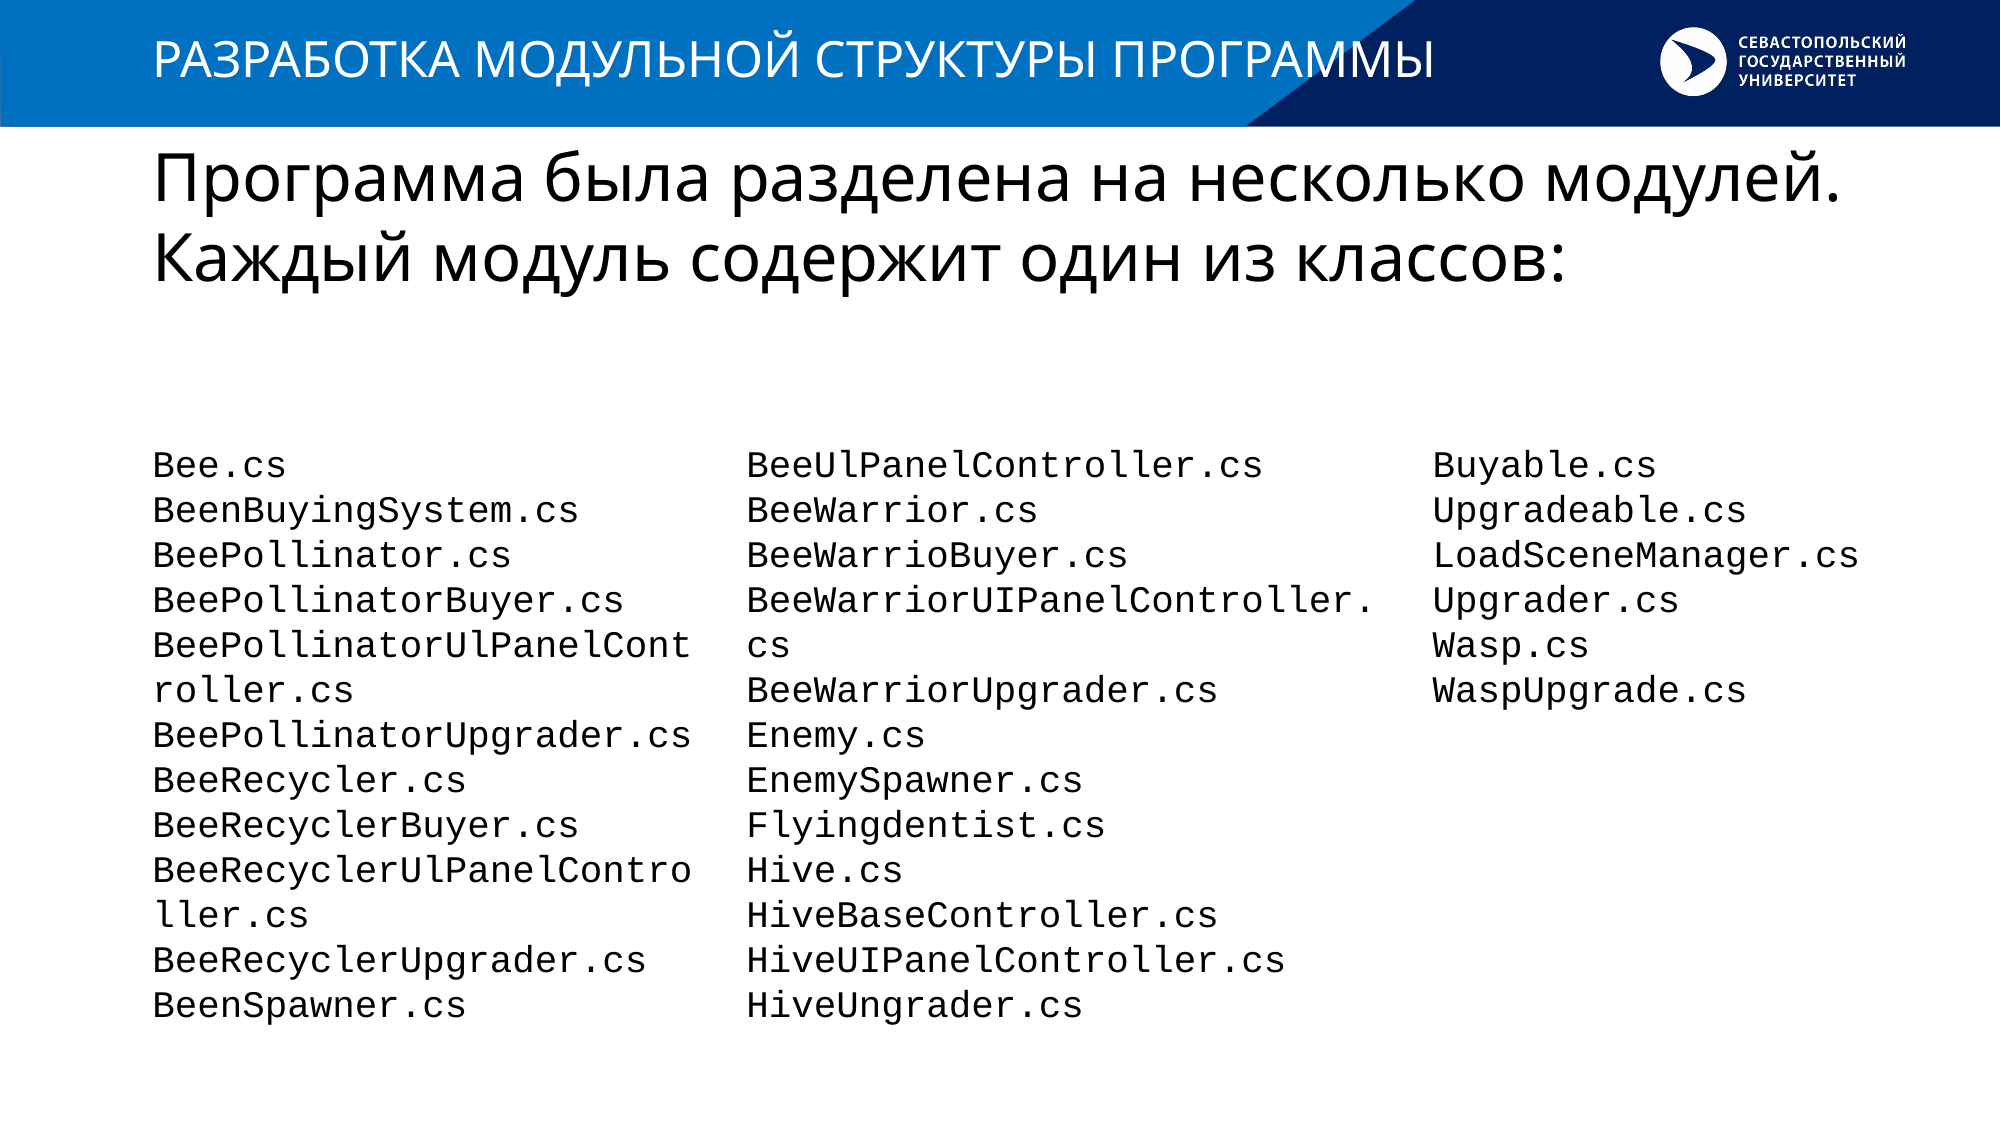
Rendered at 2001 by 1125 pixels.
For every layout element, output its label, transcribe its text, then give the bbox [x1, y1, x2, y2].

text_box Bee.cs BeenBuyingSystem.cs BeePollinator.cs BeePollinatorBuyer.cs BeePollinatorUlPanelController.cs BeePollinatorUpgrader.cs BeeRecycler.cs BeeRecyclerBuyer.cs BeeRecyclerUlPanelController.cs BeeRecyclerUpgrader.cs BeenSpawner.cs [137, 432, 713, 1032]
title РАЗРАБОТКА МОДУЛЬНОЙ СТРУКТУРЫ ПРОГРАММЫ [137, 127, 1863, 172]
text_box BeeUlPanelController.cs BeeWarrior.cs BeeWarrioBuyer.cs BeeWarriorUIPanelController.cs BeeWarriorUpgrader.cs Enemy.cs EnemySpawner.cs Flyingdentist.cs Hive.cs HiveBaseController.cs HiveUIPanelController.cs HiveUngrader.cs [731, 432, 1398, 1032]
text_box Buyable.cs Upgradeable.cs LoadSceneManager.cs Upgrader.cs Wasp.cs WaspUpgrade.cs [1418, 432, 1876, 762]
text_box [0, 0, 2000, 127]
list Программа была разделена на несколько модулей. Каждый модуль содержит один из классов: [137, 172, 1863, 390]
